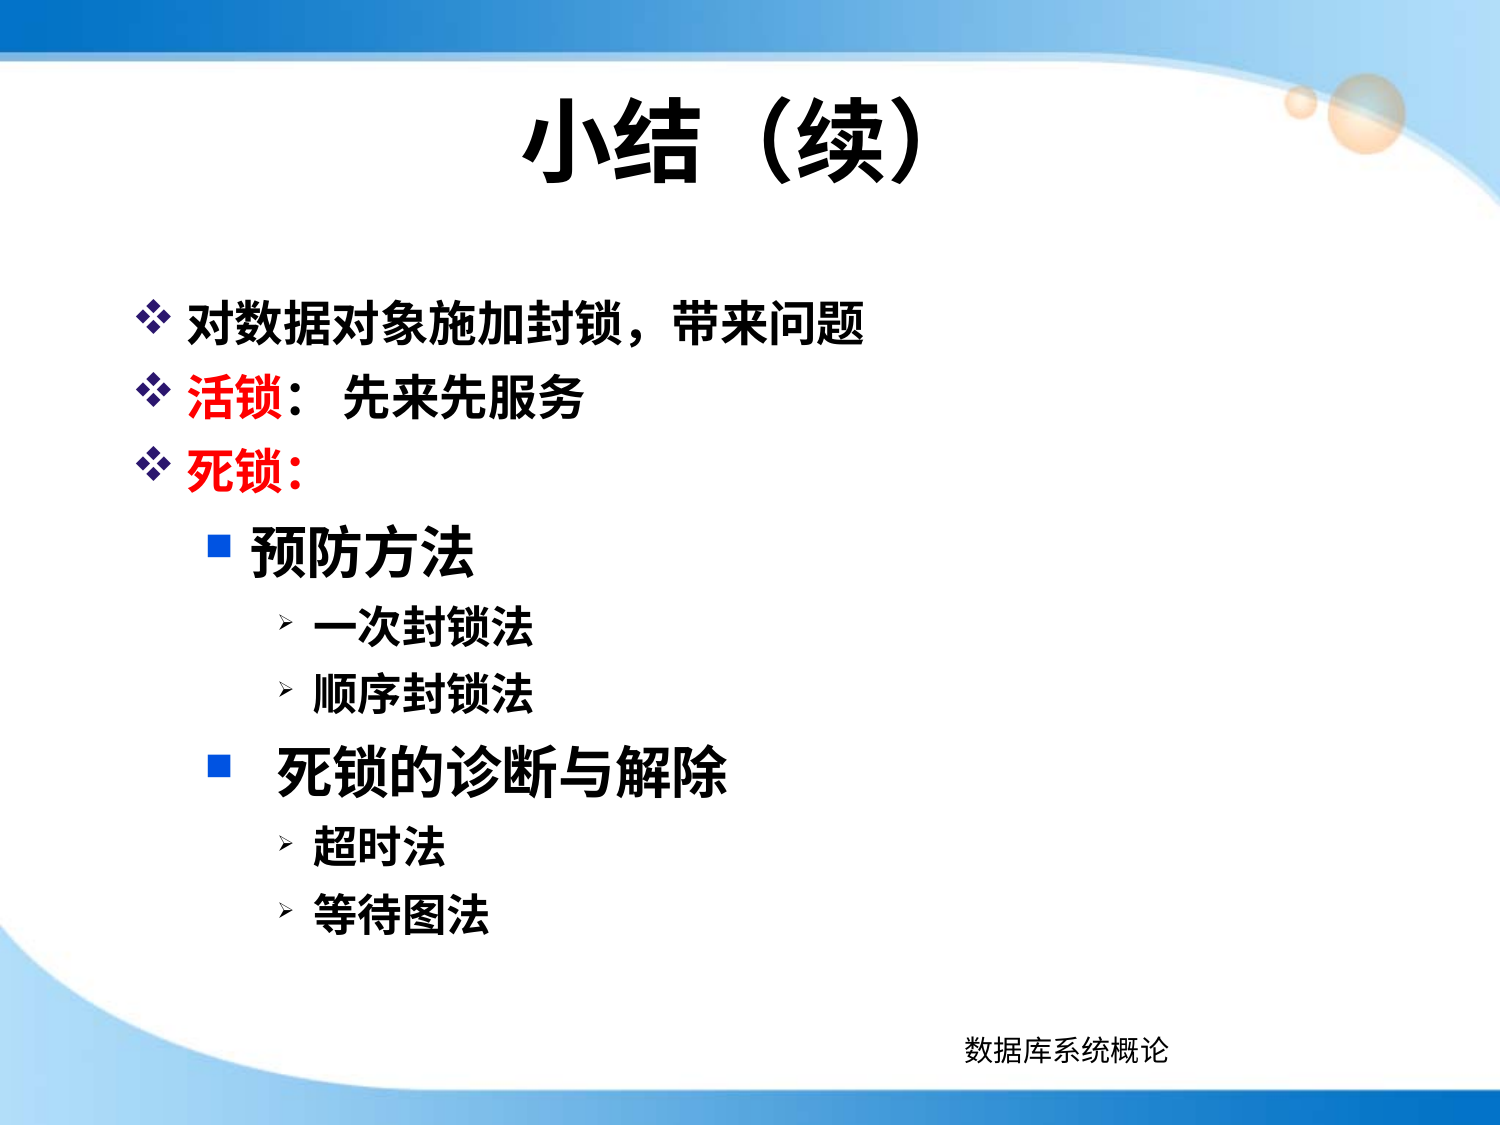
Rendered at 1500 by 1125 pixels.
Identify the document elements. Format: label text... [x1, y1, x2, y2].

list 对数据对象施加封锁，带来问题 活锁： 先来先服务 死锁： 预防方法 一次封锁法 顺序封锁法 死锁的诊断与解除 超时法 等待图法 [116, 280, 1344, 949]
picture [0, 0, 1500, 1125]
footer 数据库系统概论 [950, 1025, 1426, 1103]
title 小结（续） [75, 45, 1425, 233]
